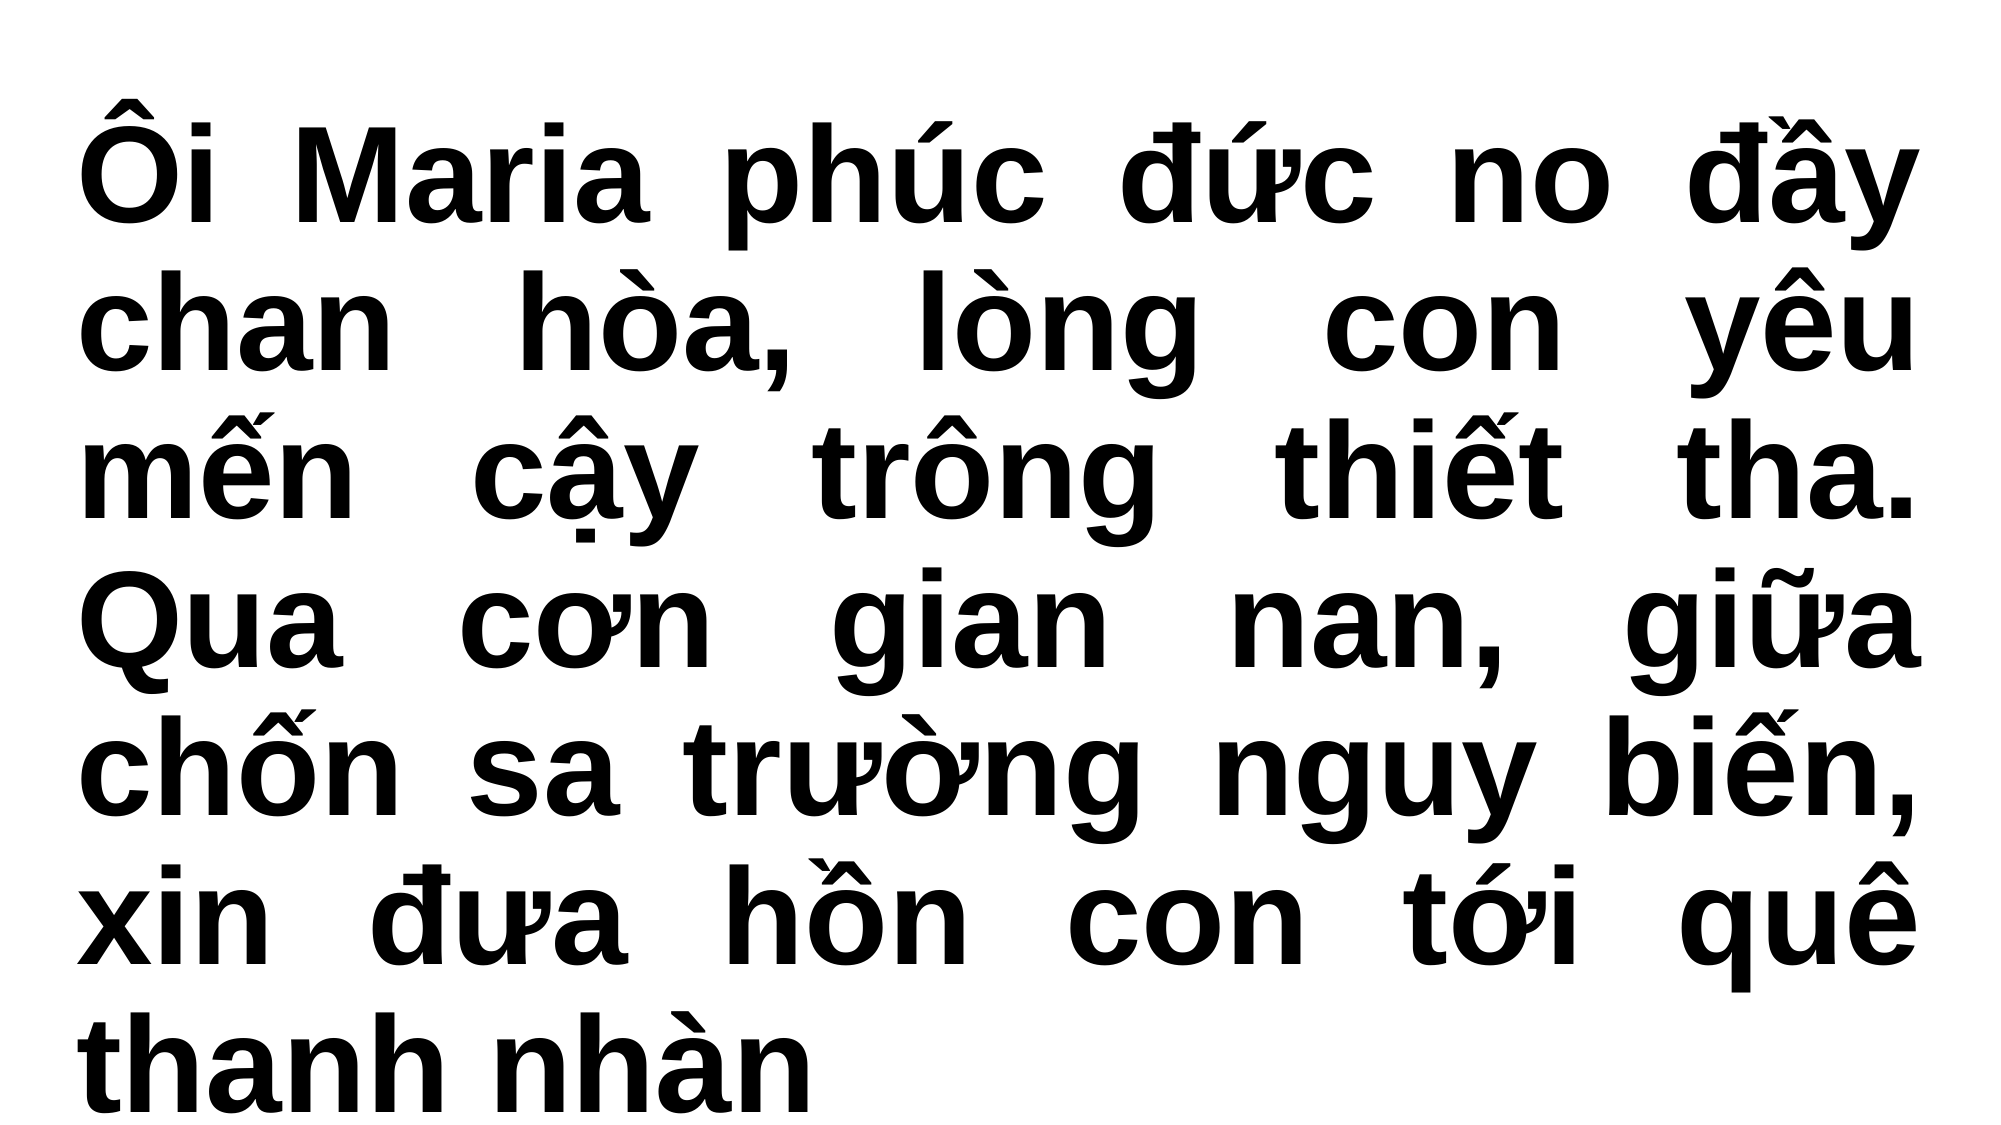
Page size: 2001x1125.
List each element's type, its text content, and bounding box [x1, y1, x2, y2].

title Ôi Maria phúc đức no đầy chan hòa, lòng con yêu mến cậy trông thiết tha. Qua cơn gian nan, giữa chốn sa trường nguy biến, xin đưa hồn con tới quê thanh nhàn [61, 60, 1938, 1125]
